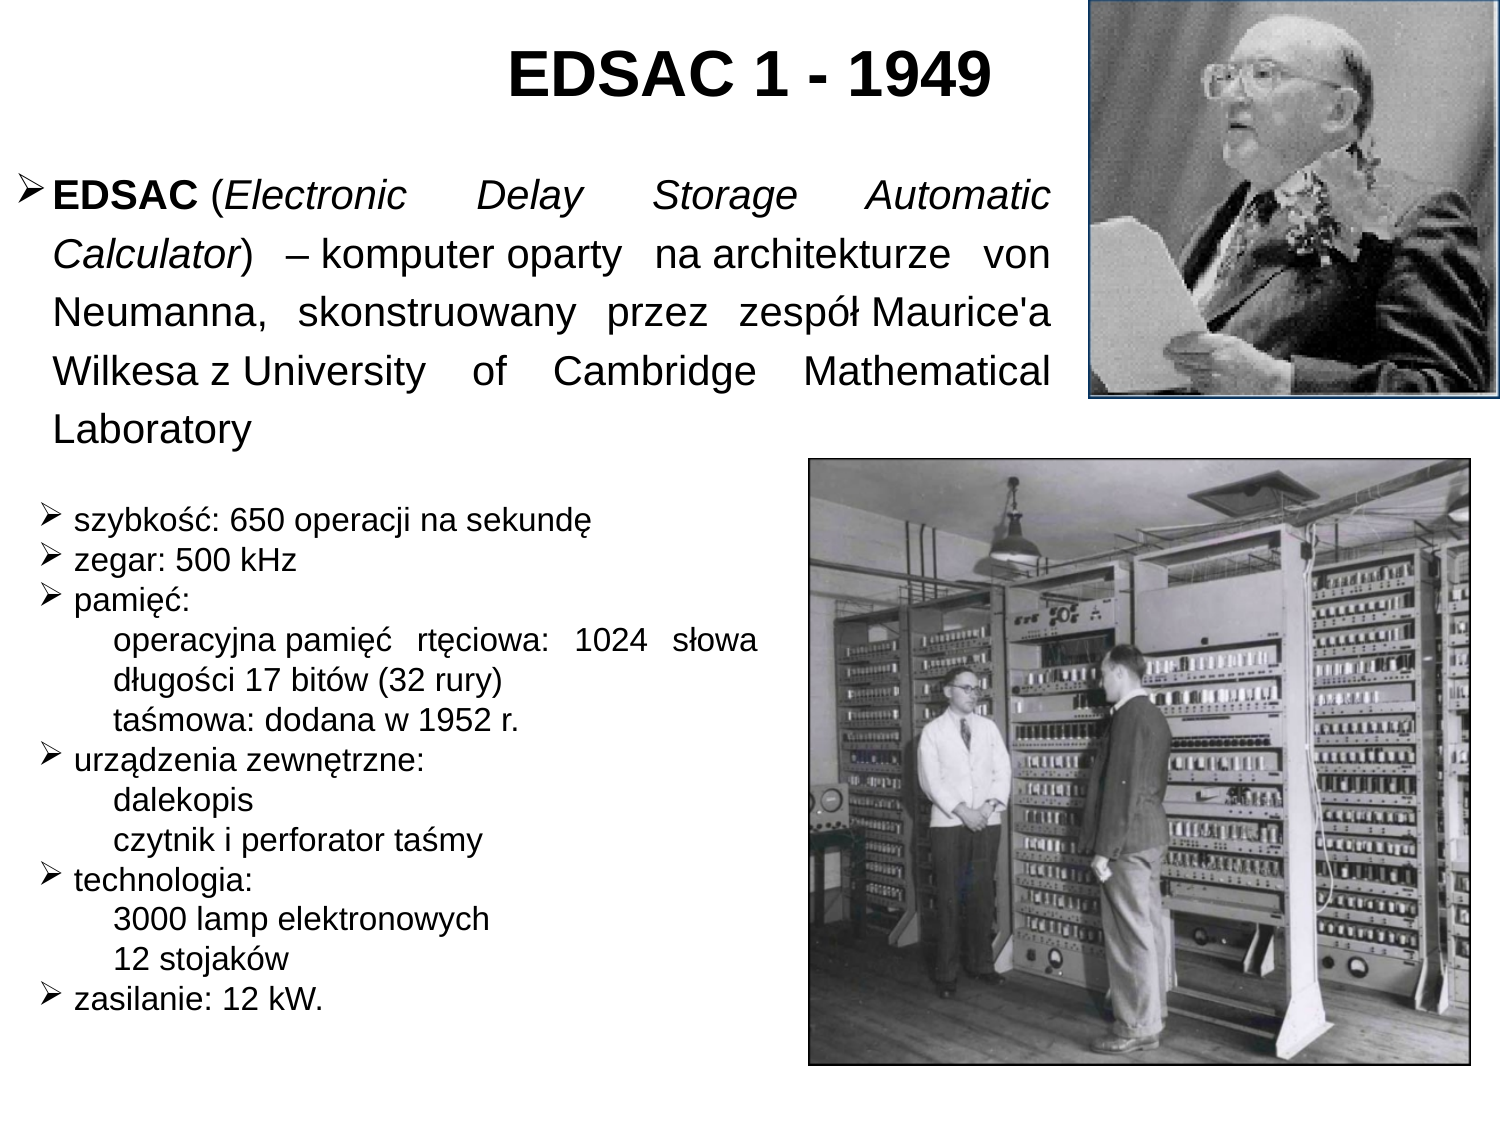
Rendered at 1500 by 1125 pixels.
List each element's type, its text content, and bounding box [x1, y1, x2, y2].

picture [1088, 0, 1500, 399]
title EDSAC 1 - 1949 [0, 23, 1083, 118]
picture [808, 458, 1471, 1067]
text_box EDSAC (Electronic Delay Storage Automatic Calculator) – komputer oparty na architekturze von Neumanna, skonstruowany przez zespół Maurice'a Wilkesa z University of Cambridge Mathematical Laboratory [0, 152, 1067, 460]
text_box szybkość: 650 operacji na sekundę zegar: 500 kHz pamięć: operacyjna pamięć rtęciowa: 1024 słowa długości 17 bitów (32 rury) taśmowa: dodana w 1952 r. urządzenia zewnętrzne: dalekopis czytnik i perforator taśmy technologia: 3000 lamp elektronowych 12 stojaków zasilanie: 12 kW. [23, 490, 774, 1025]
